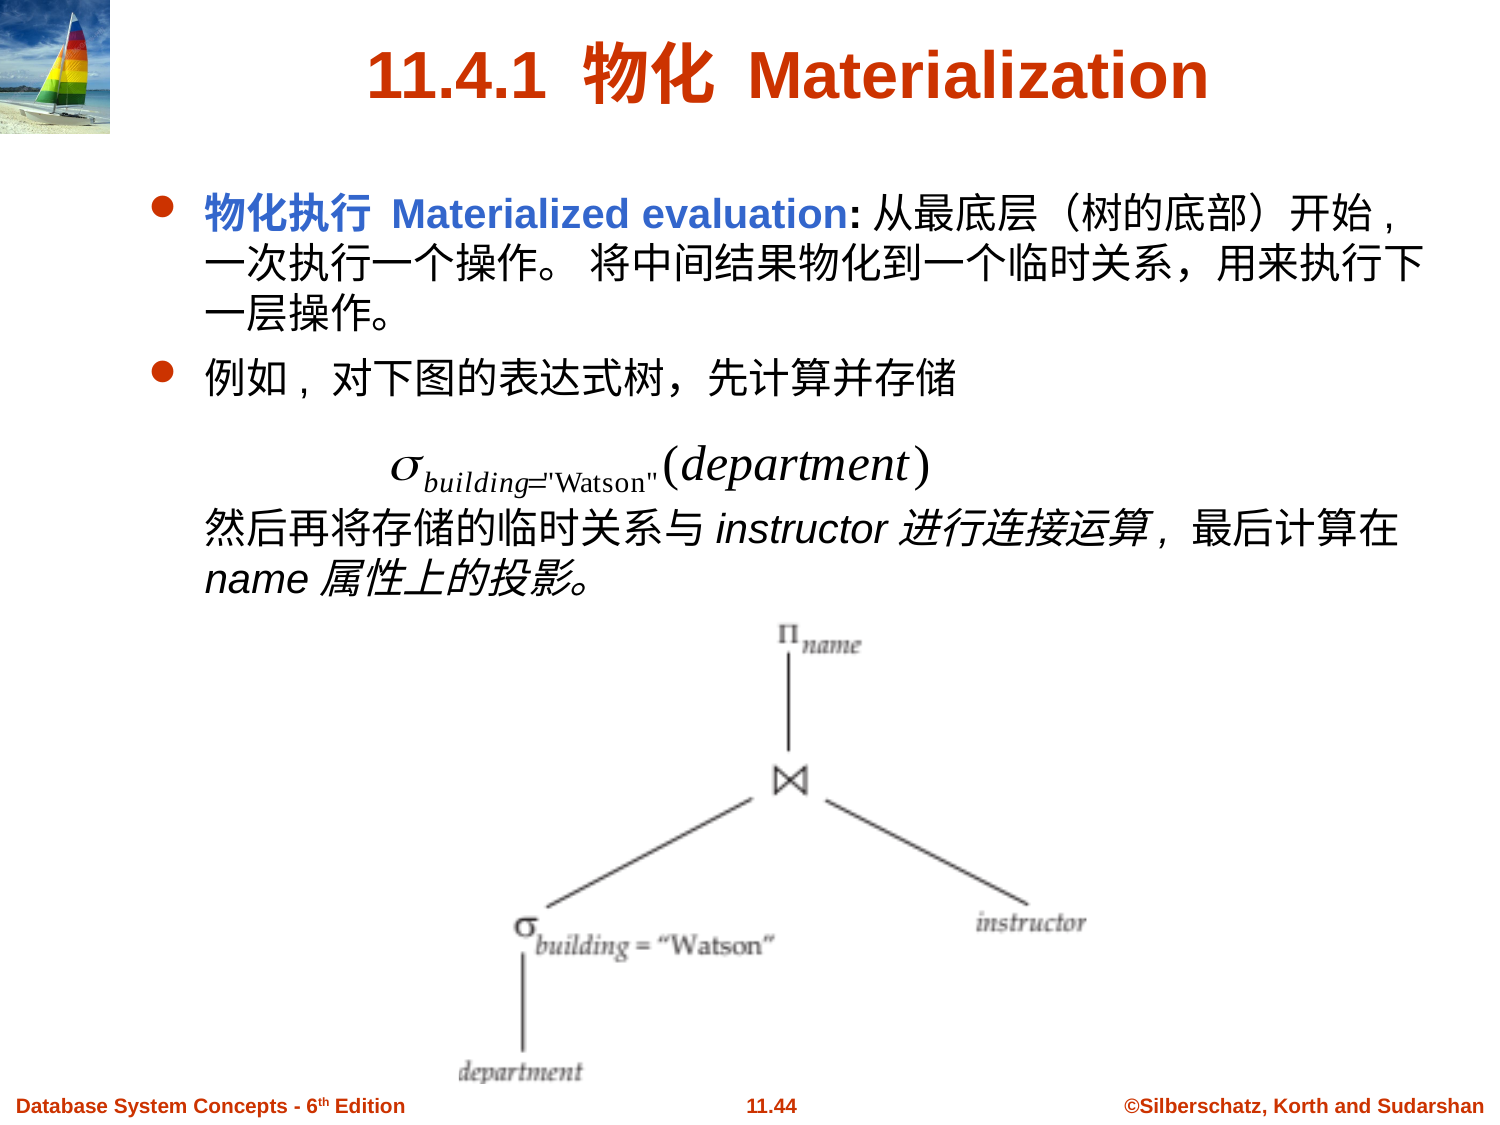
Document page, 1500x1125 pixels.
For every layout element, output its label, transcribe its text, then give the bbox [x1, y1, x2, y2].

list 物化执行 Materialized evaluation:从最底层（树的底部）开始,一次执行一个操作。 将中间结果物化到一个临时关系，用来执行下一层操作。 例如, 对下图的表达式树，先计算并存储 然后再将存储的临时关系与instructor进行连接运算, 最后计算在 name属性上的投影。 [133, 179, 1442, 621]
title 11.4.1 物化 Materialization [125, 18, 1452, 120]
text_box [383, 429, 940, 510]
picture [0, 0, 110, 134]
picture [458, 618, 1087, 1085]
